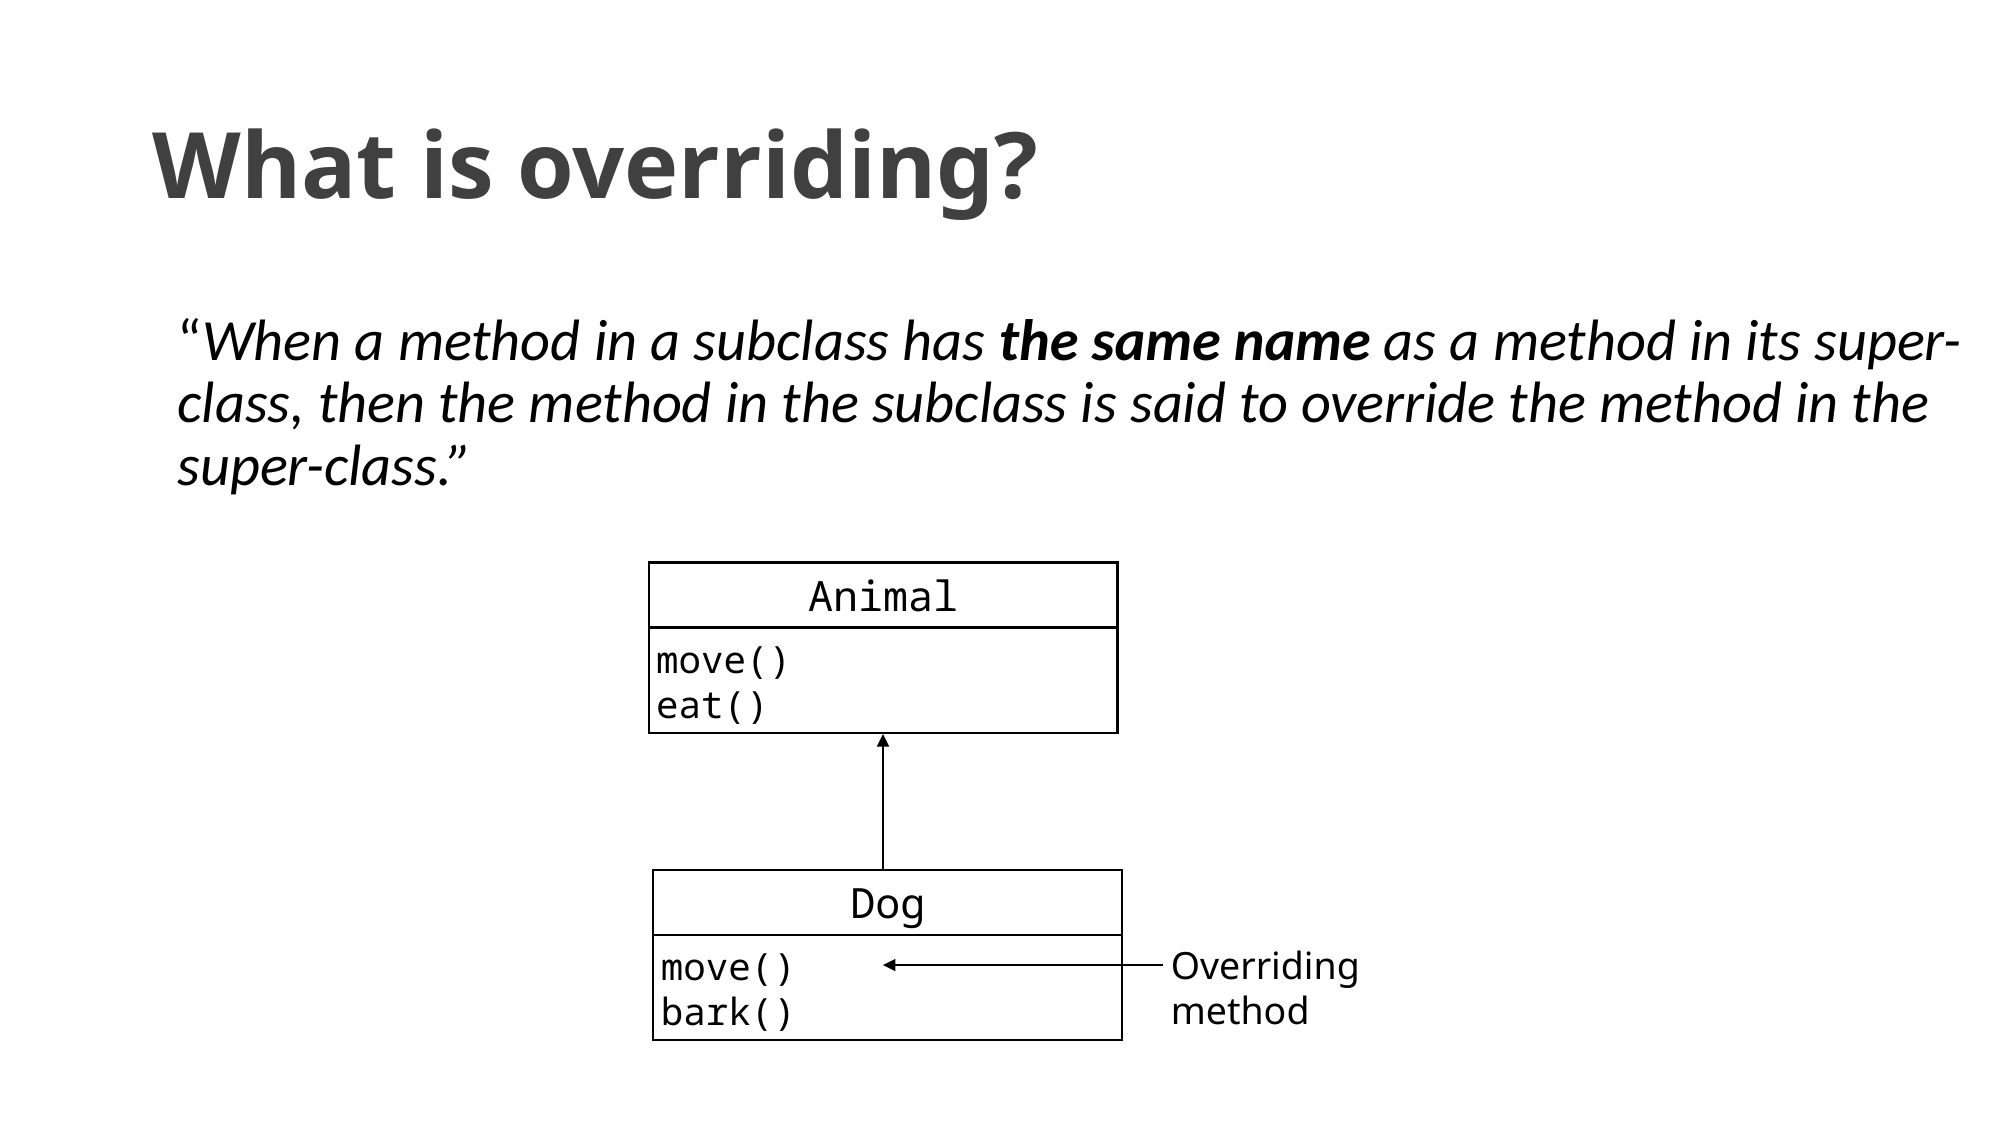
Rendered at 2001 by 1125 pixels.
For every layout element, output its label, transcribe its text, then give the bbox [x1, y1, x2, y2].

title What is overriding? [137, 59, 1863, 278]
text_box [137, 277, 1770, 1103]
text_box “When a method in a subclass has the same name as a method in its super-class, then the method in the subclass is said to override the method in the super-class.” [162, 302, 2000, 1103]
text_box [648, 562, 1514, 1042]
